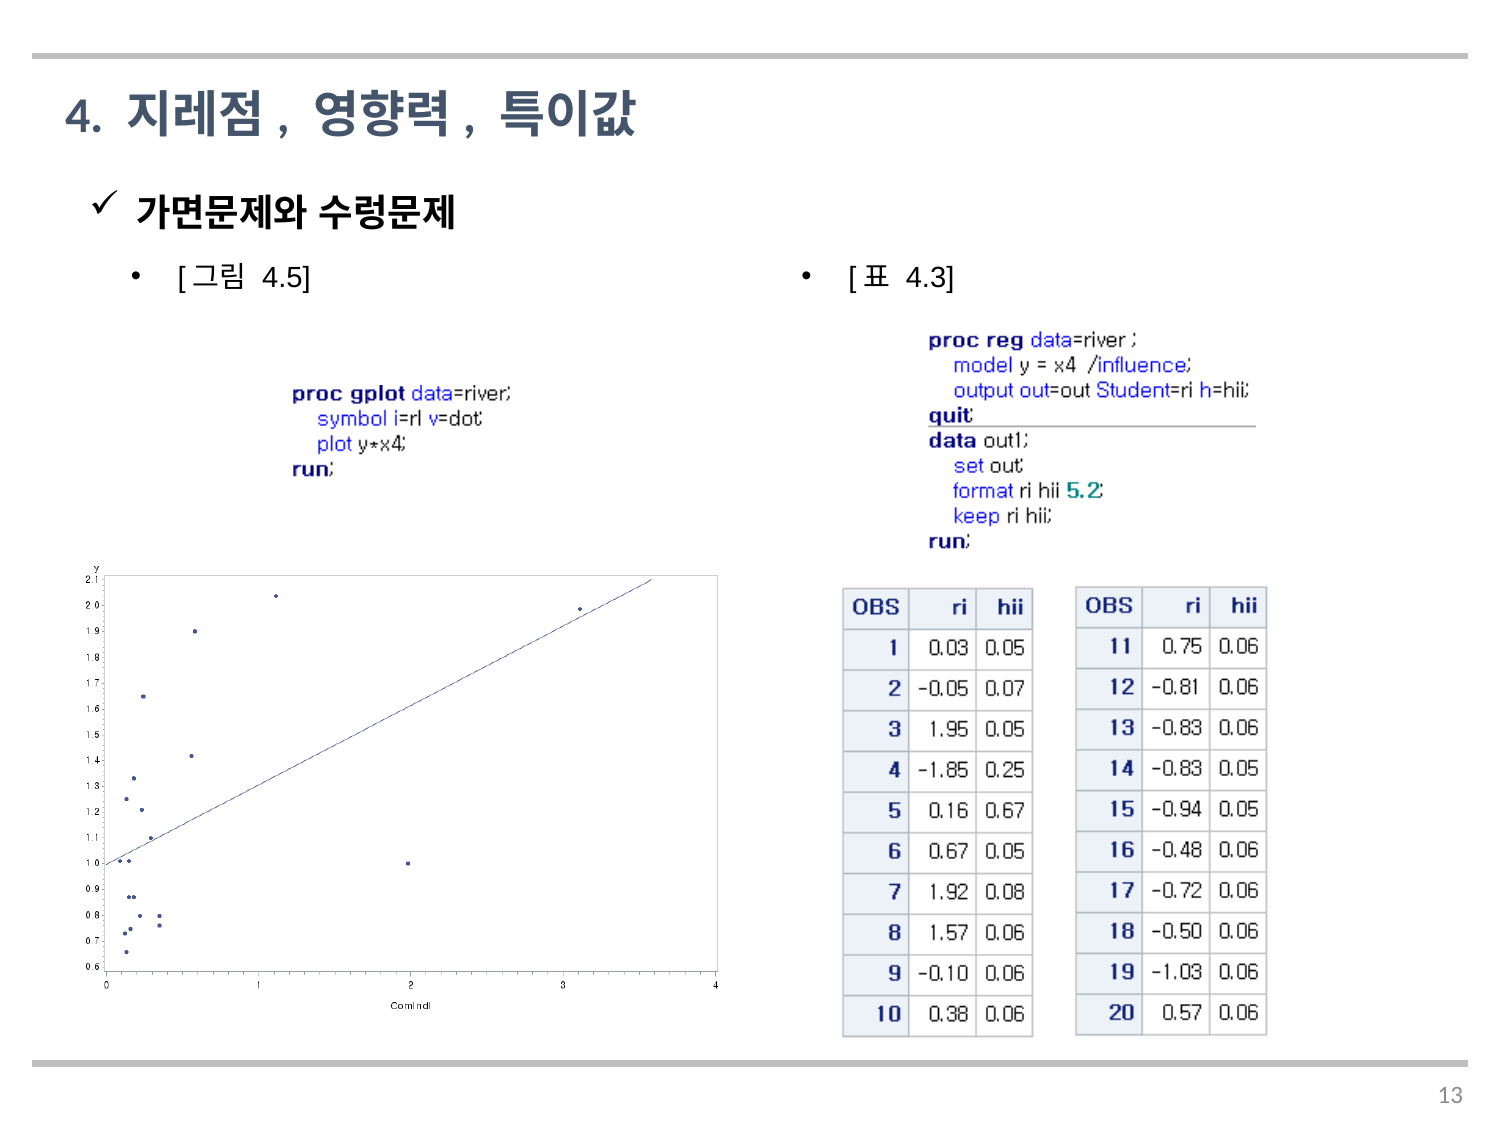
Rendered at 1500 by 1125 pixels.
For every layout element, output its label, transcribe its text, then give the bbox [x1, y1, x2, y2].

text_box 4. 지레점, 영향력, 특이값 [50, 75, 968, 151]
text_box [표 4.3] [786, 233, 1072, 301]
text_box [그림 4.5] [116, 233, 402, 301]
picture [79, 535, 722, 1017]
text_box 가면문제와 수렁문제 [74, 158, 952, 241]
picture [841, 585, 1035, 1039]
picture [927, 330, 1256, 550]
picture [292, 385, 513, 478]
picture [1074, 585, 1269, 1039]
